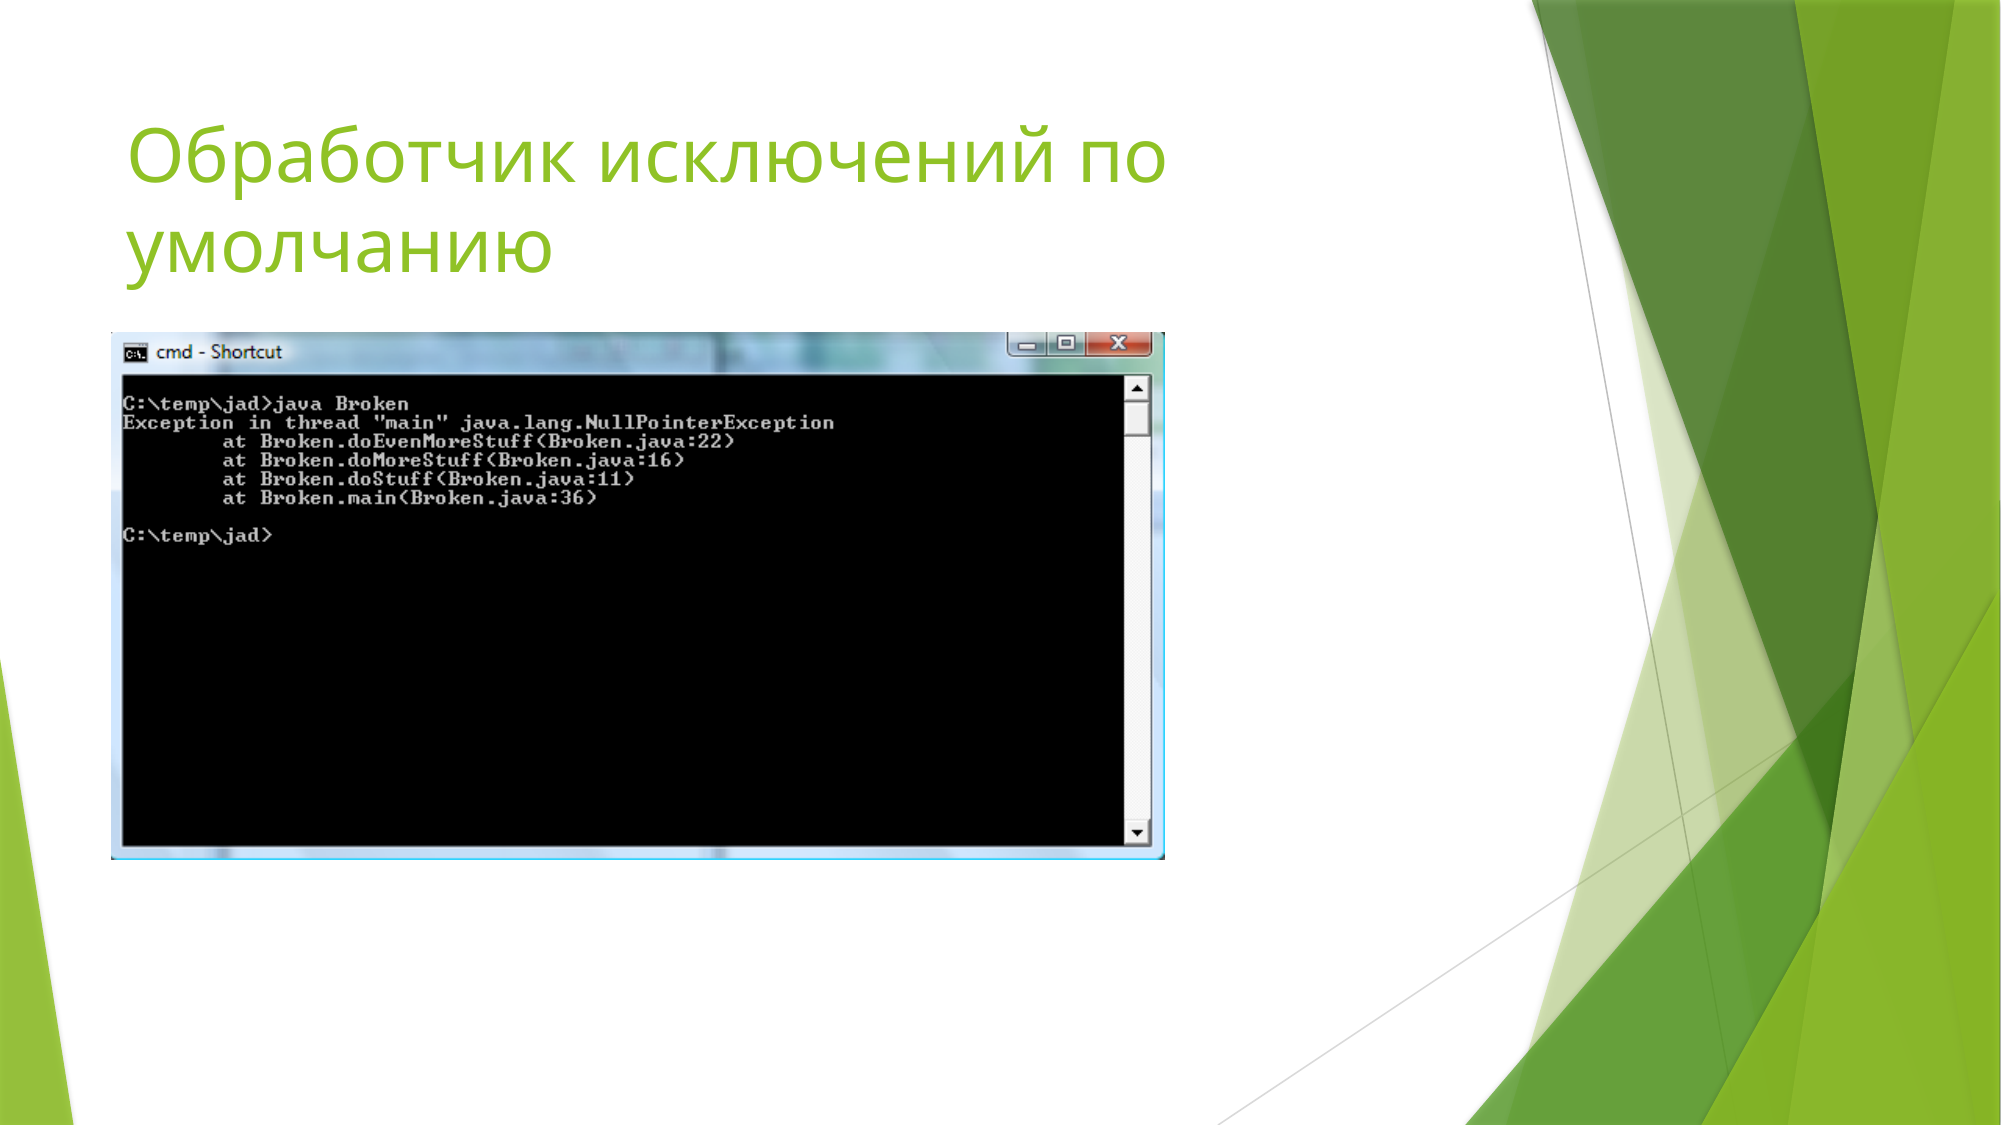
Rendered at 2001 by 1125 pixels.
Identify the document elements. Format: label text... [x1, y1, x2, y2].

picture [110, 332, 1165, 860]
title Обработчик исключений по умолчанию [111, 99, 1522, 317]
